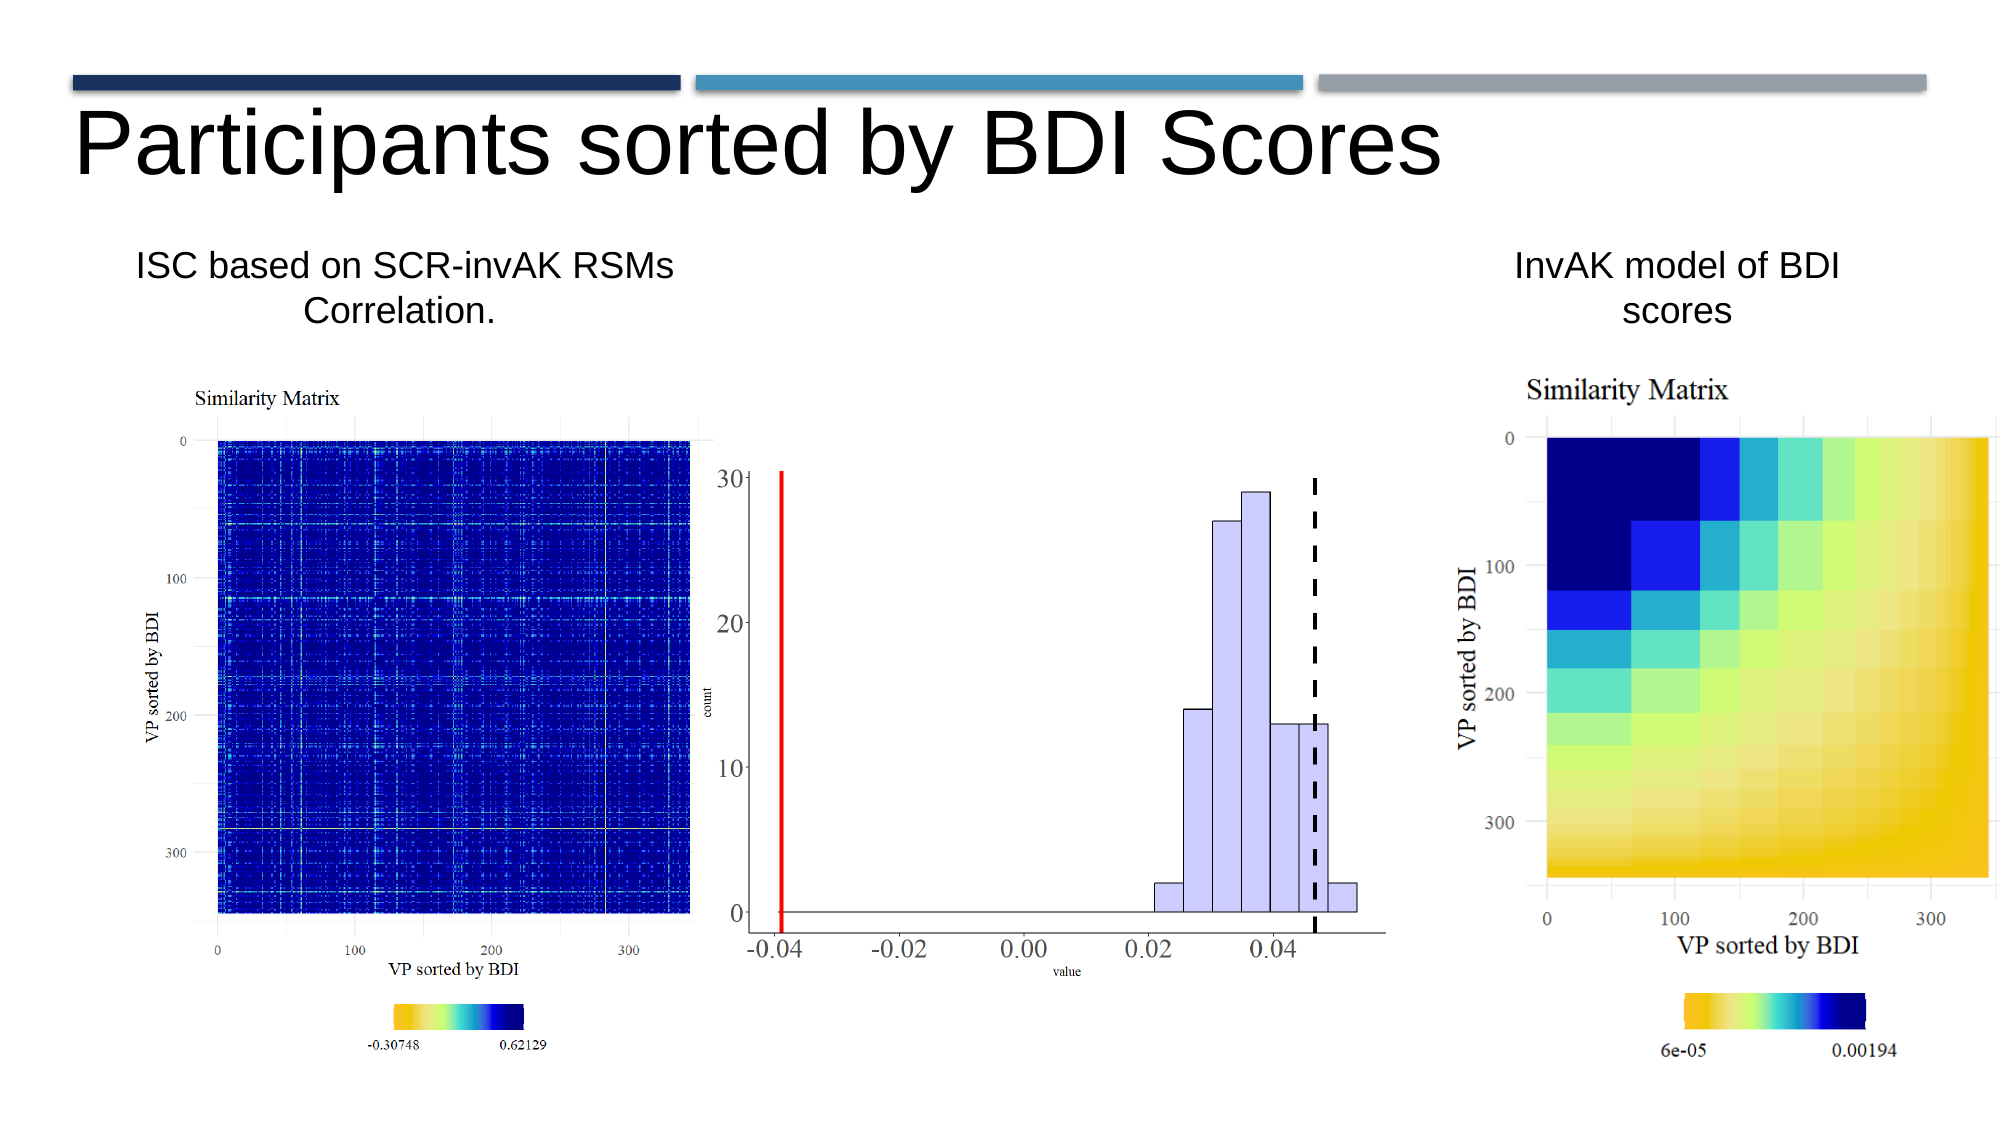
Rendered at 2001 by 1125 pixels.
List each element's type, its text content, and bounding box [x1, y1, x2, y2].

title Participants sorted by BDI Scores [73, 98, 1883, 192]
picture [0, 366, 2000, 1083]
text_box ISC based on SCR-invAK RSMs Correlation. [56, 221, 754, 351]
text_box InvAK model of BDI scores [1470, 221, 1885, 351]
